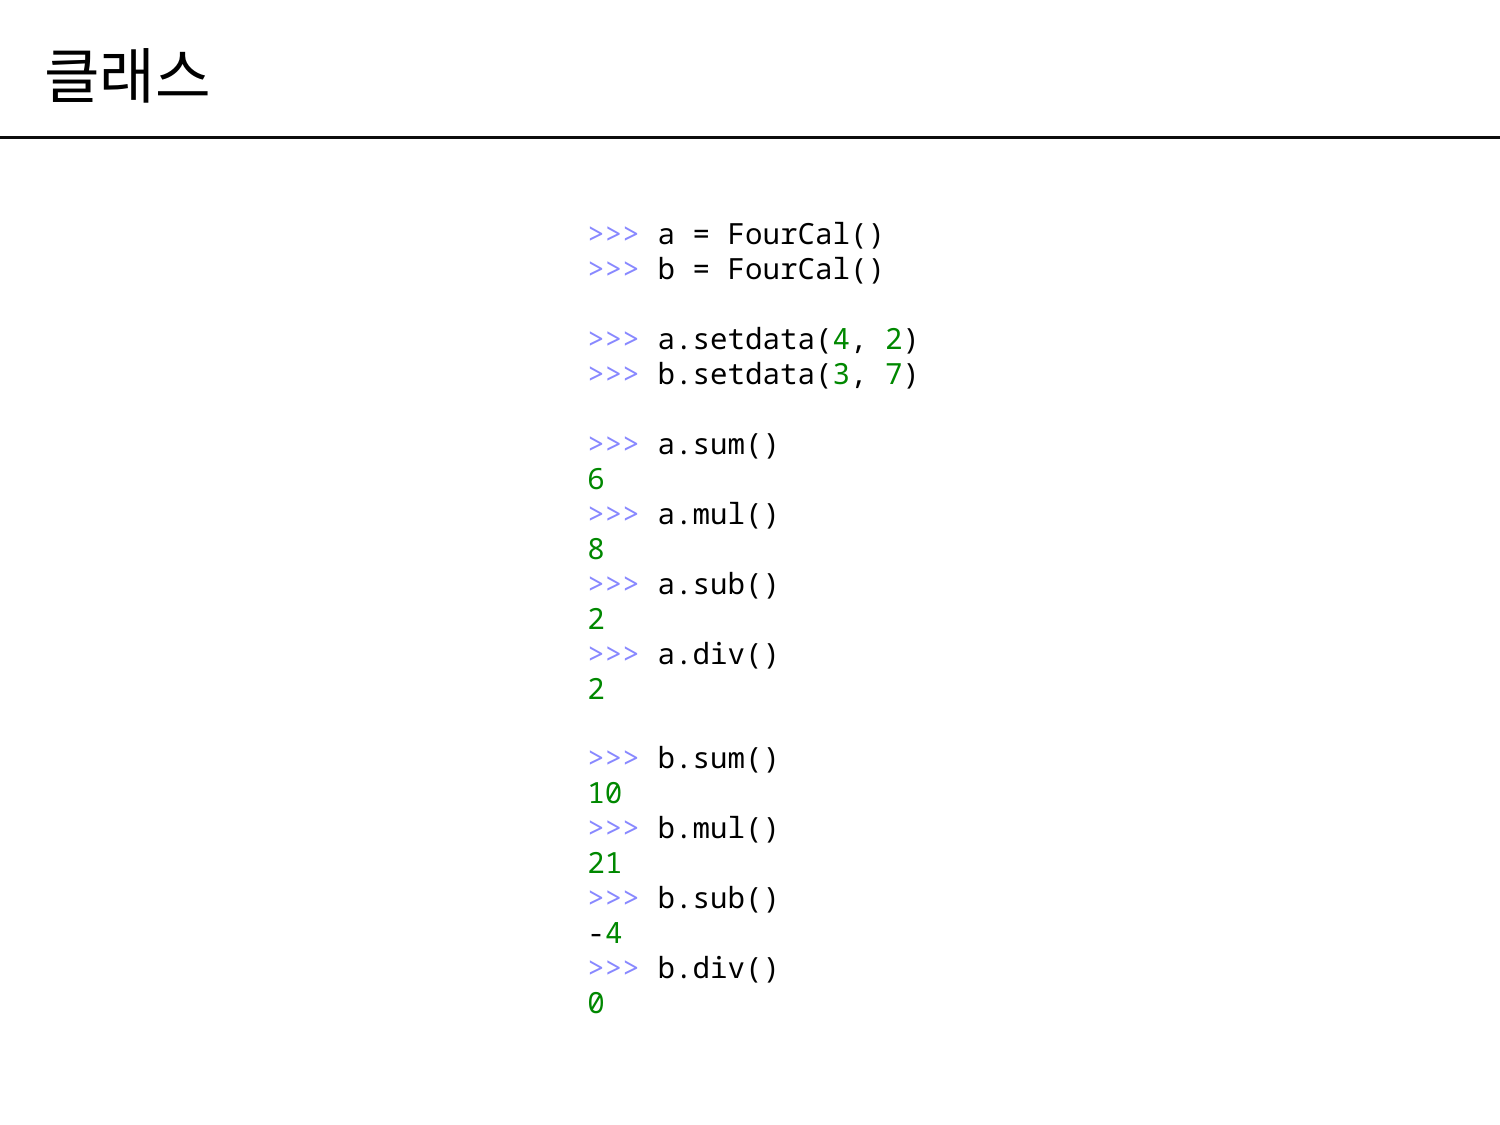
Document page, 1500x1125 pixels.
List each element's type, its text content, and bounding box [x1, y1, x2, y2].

text_box >>> a = FourCal() >>> b = FourCal() >>> a.setdata(4, 2) >>> b.setdata(3, 7) >>> a.sum() 6 >>> a.mul() 8 >>> a.sub() 2 >>> a.div() 2 >>> b.sum() 10 >>> b.mul() 21 >>> b.sub() -4 >>> b.div() 0 [572, 208, 939, 1027]
title 클래스 [29, 30, 1294, 124]
